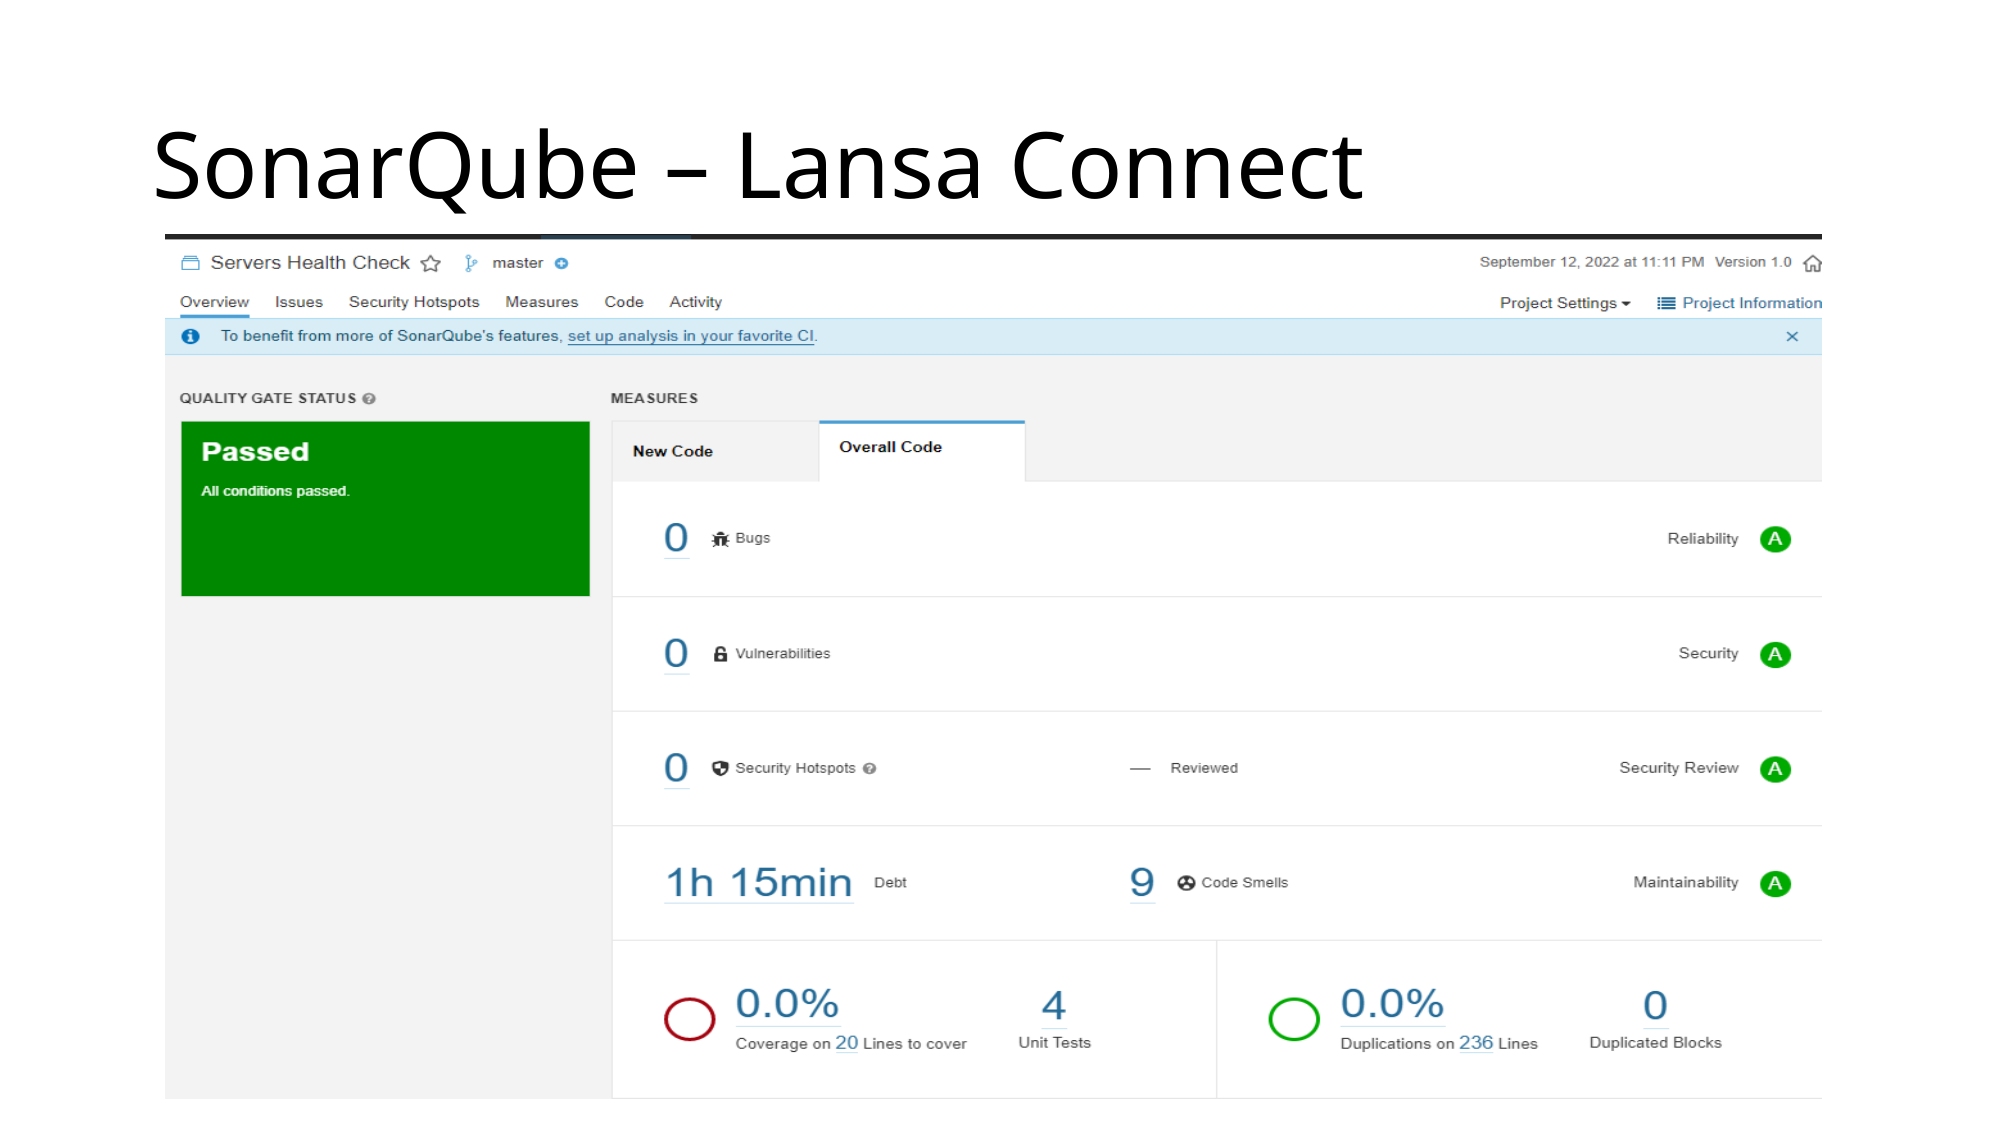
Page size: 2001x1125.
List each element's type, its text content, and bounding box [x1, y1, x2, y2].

title SonarQube – Lansa Connect [137, 59, 1863, 278]
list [165, 234, 1822, 1099]
